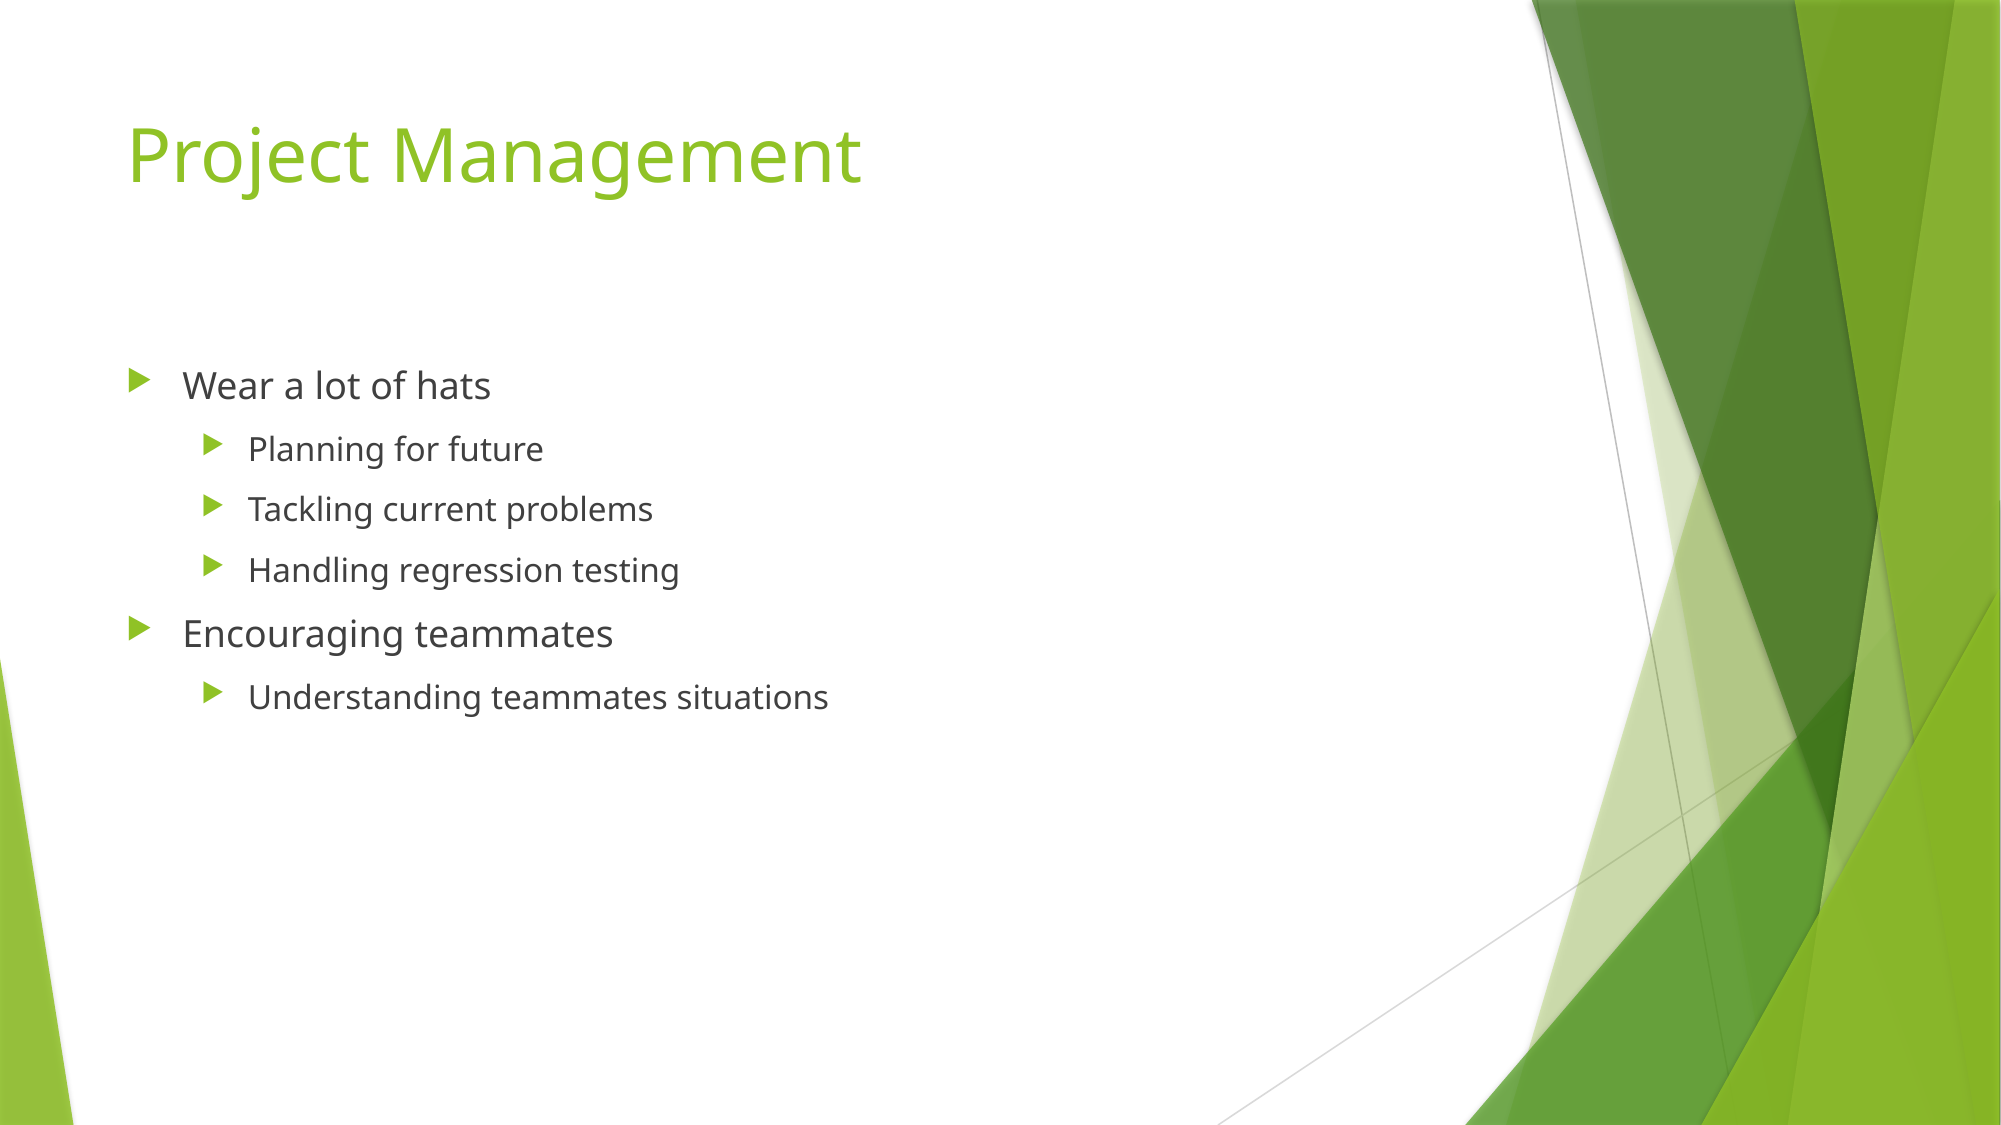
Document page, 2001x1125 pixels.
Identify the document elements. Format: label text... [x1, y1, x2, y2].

list Wear a lot of hats Planning for future Tackling current problems Handling regression testing Encouraging teammates Understanding teammates situations [111, 354, 1522, 992]
title Project Management [111, 99, 1522, 317]
